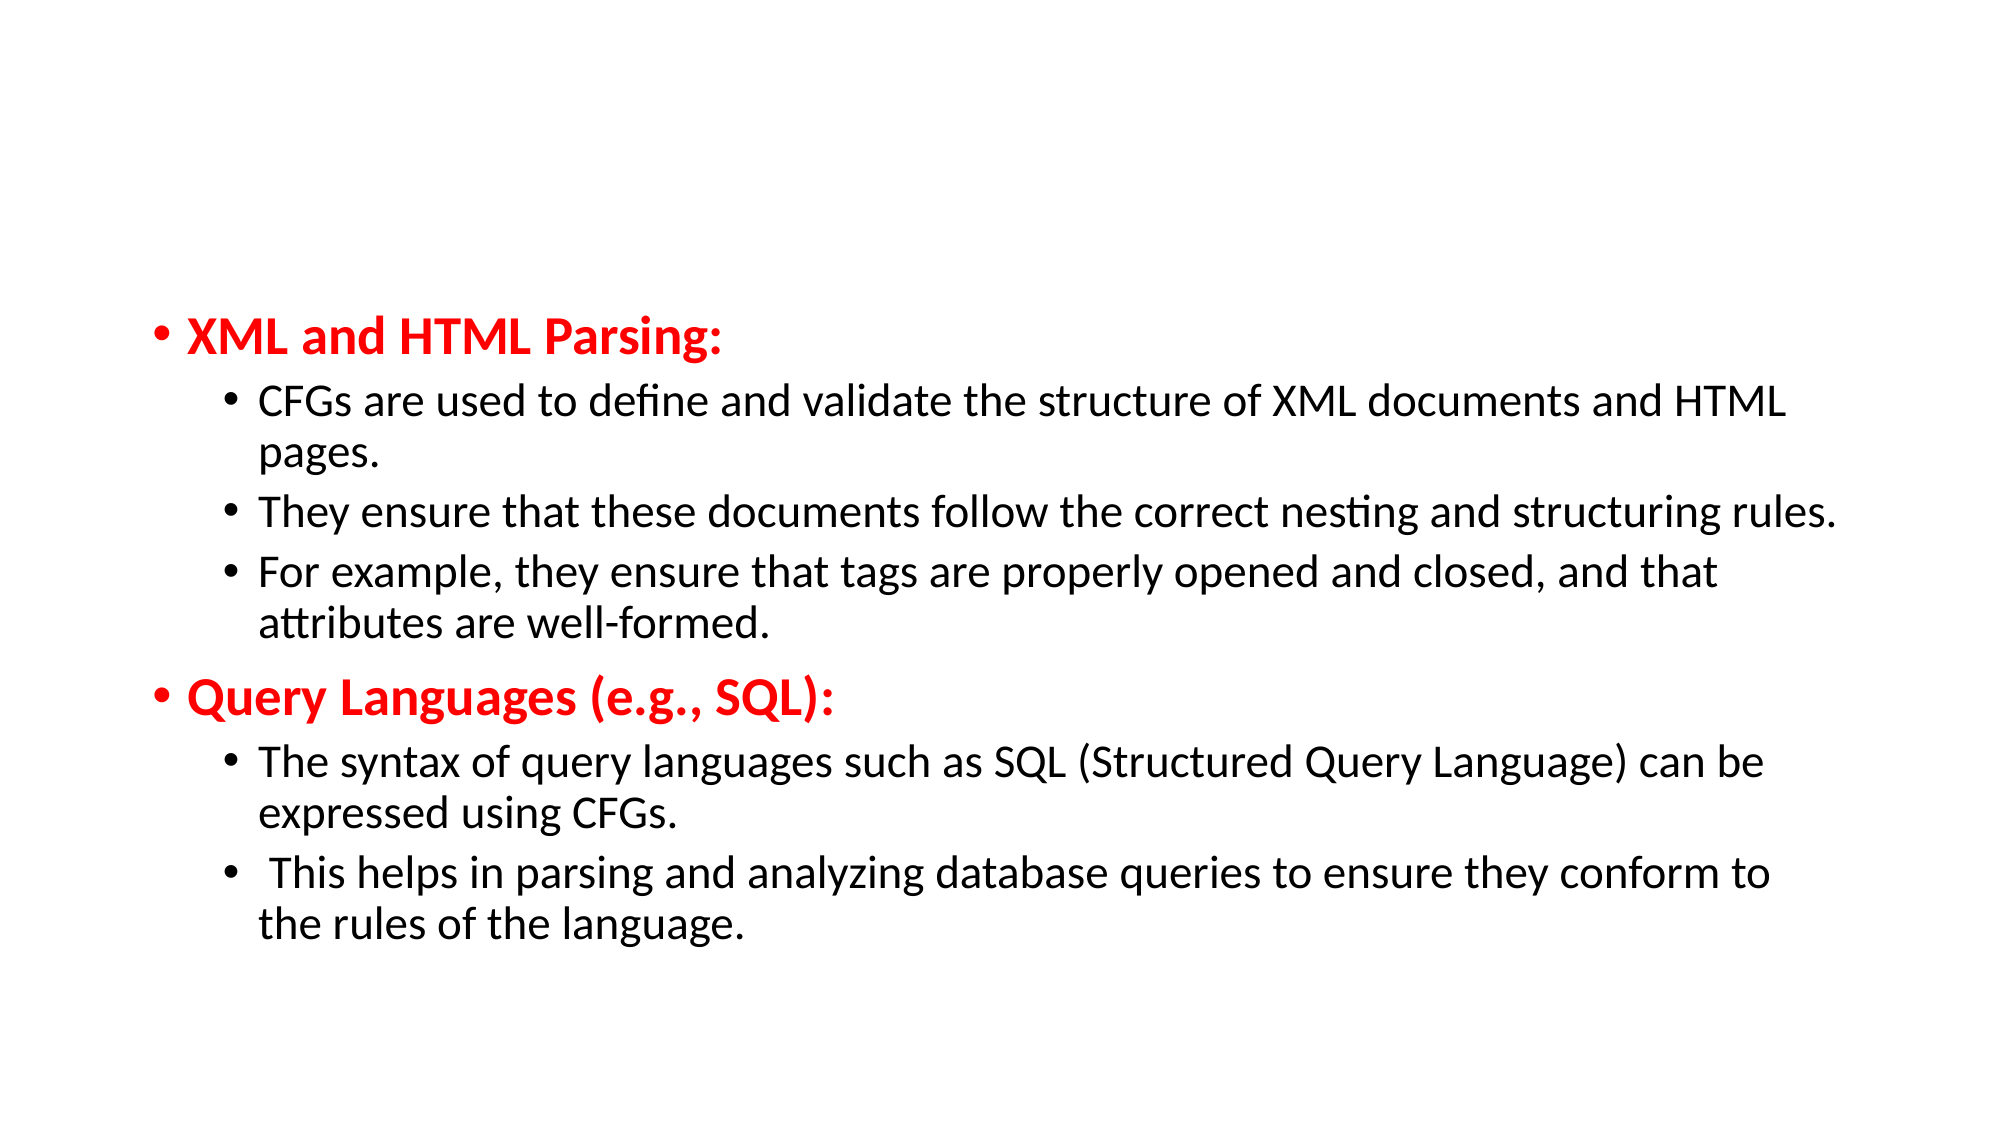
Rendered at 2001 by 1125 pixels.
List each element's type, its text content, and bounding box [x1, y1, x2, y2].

list XML and HTML Parsing: CFGs are used to define and validate the structure of XML documents and HTML pages. They ensure that these documents follow the correct nesting and structuring rules. For example, they ensure that tags are properly opened and closed, and that attributes are well-formed. Query Languages (e.g., SQL): The syntax of query languages such as SQL (Structured Query Language) can be expressed using CFGs. This helps in parsing and analyzing database queries to ensure they conform to the rules of the language. [137, 299, 1863, 1014]
